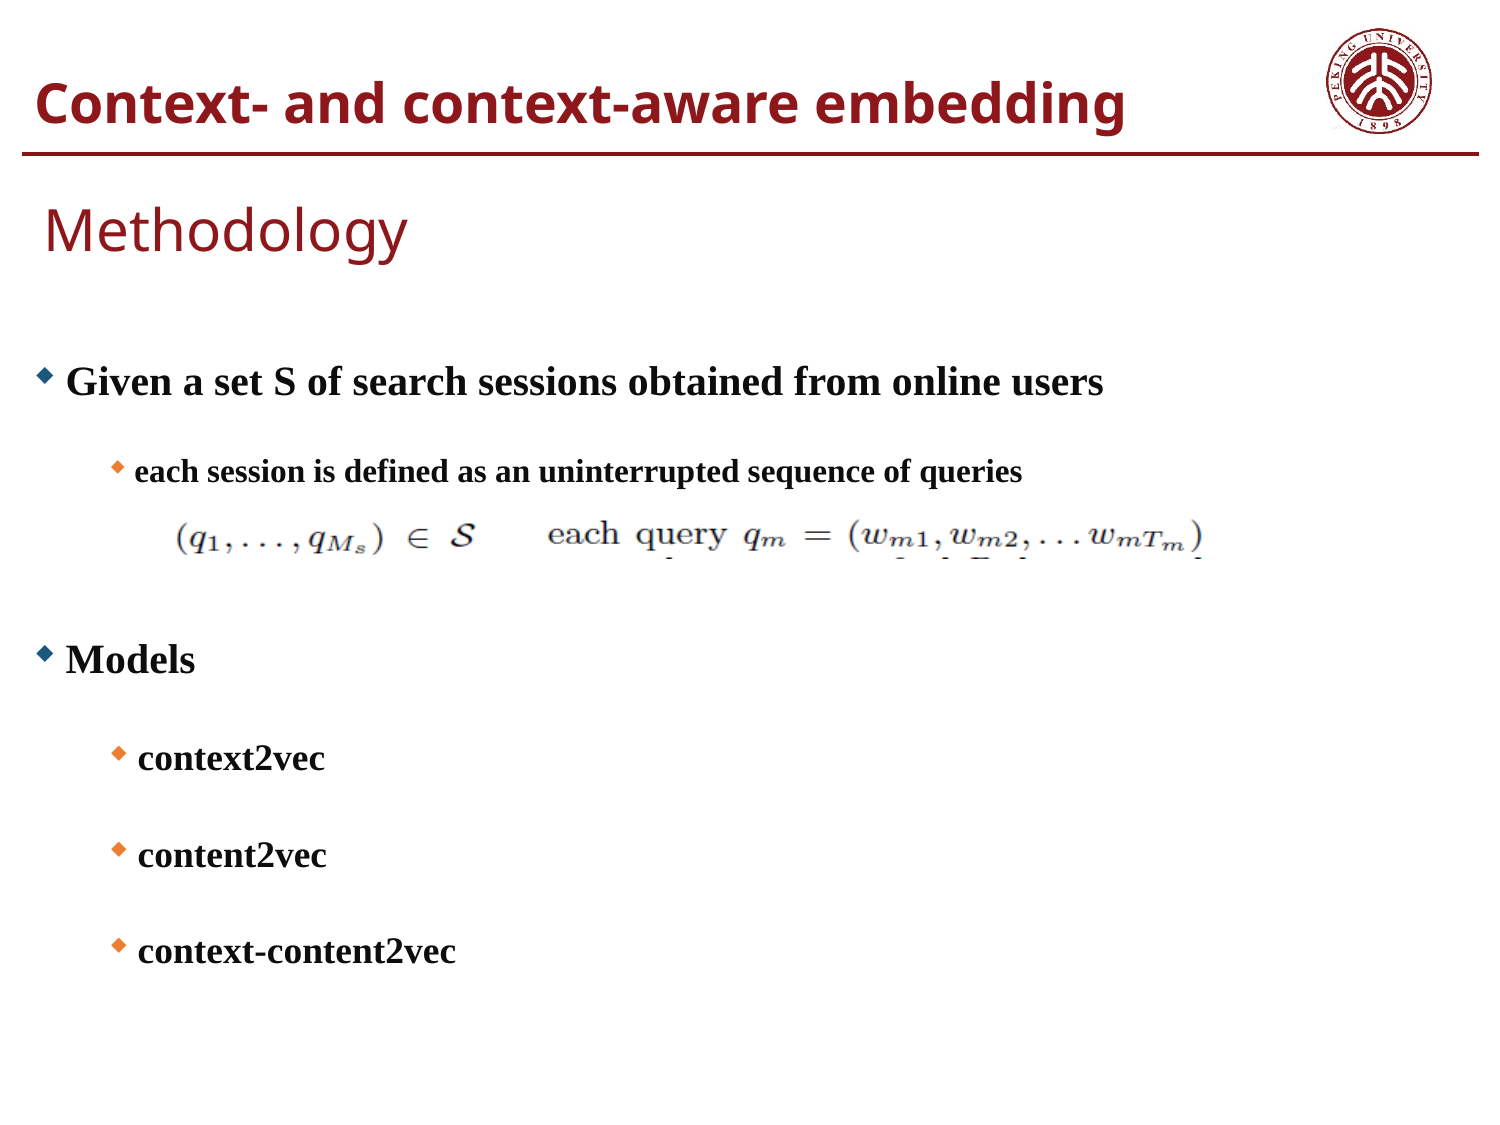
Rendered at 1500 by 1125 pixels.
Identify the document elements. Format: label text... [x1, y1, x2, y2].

picture [165, 517, 483, 559]
text_box Context- and context-aware embedding [19, 48, 1283, 164]
text_box Given a set S of search sessions obtained from online users each session is defined as an uninterrupted sequence of queries Models context2vec content2vec context-content2vec [19, 295, 1461, 1035]
text_box Methodology [29, 185, 424, 271]
picture [1326, 28, 1432, 134]
picture [547, 518, 1217, 559]
